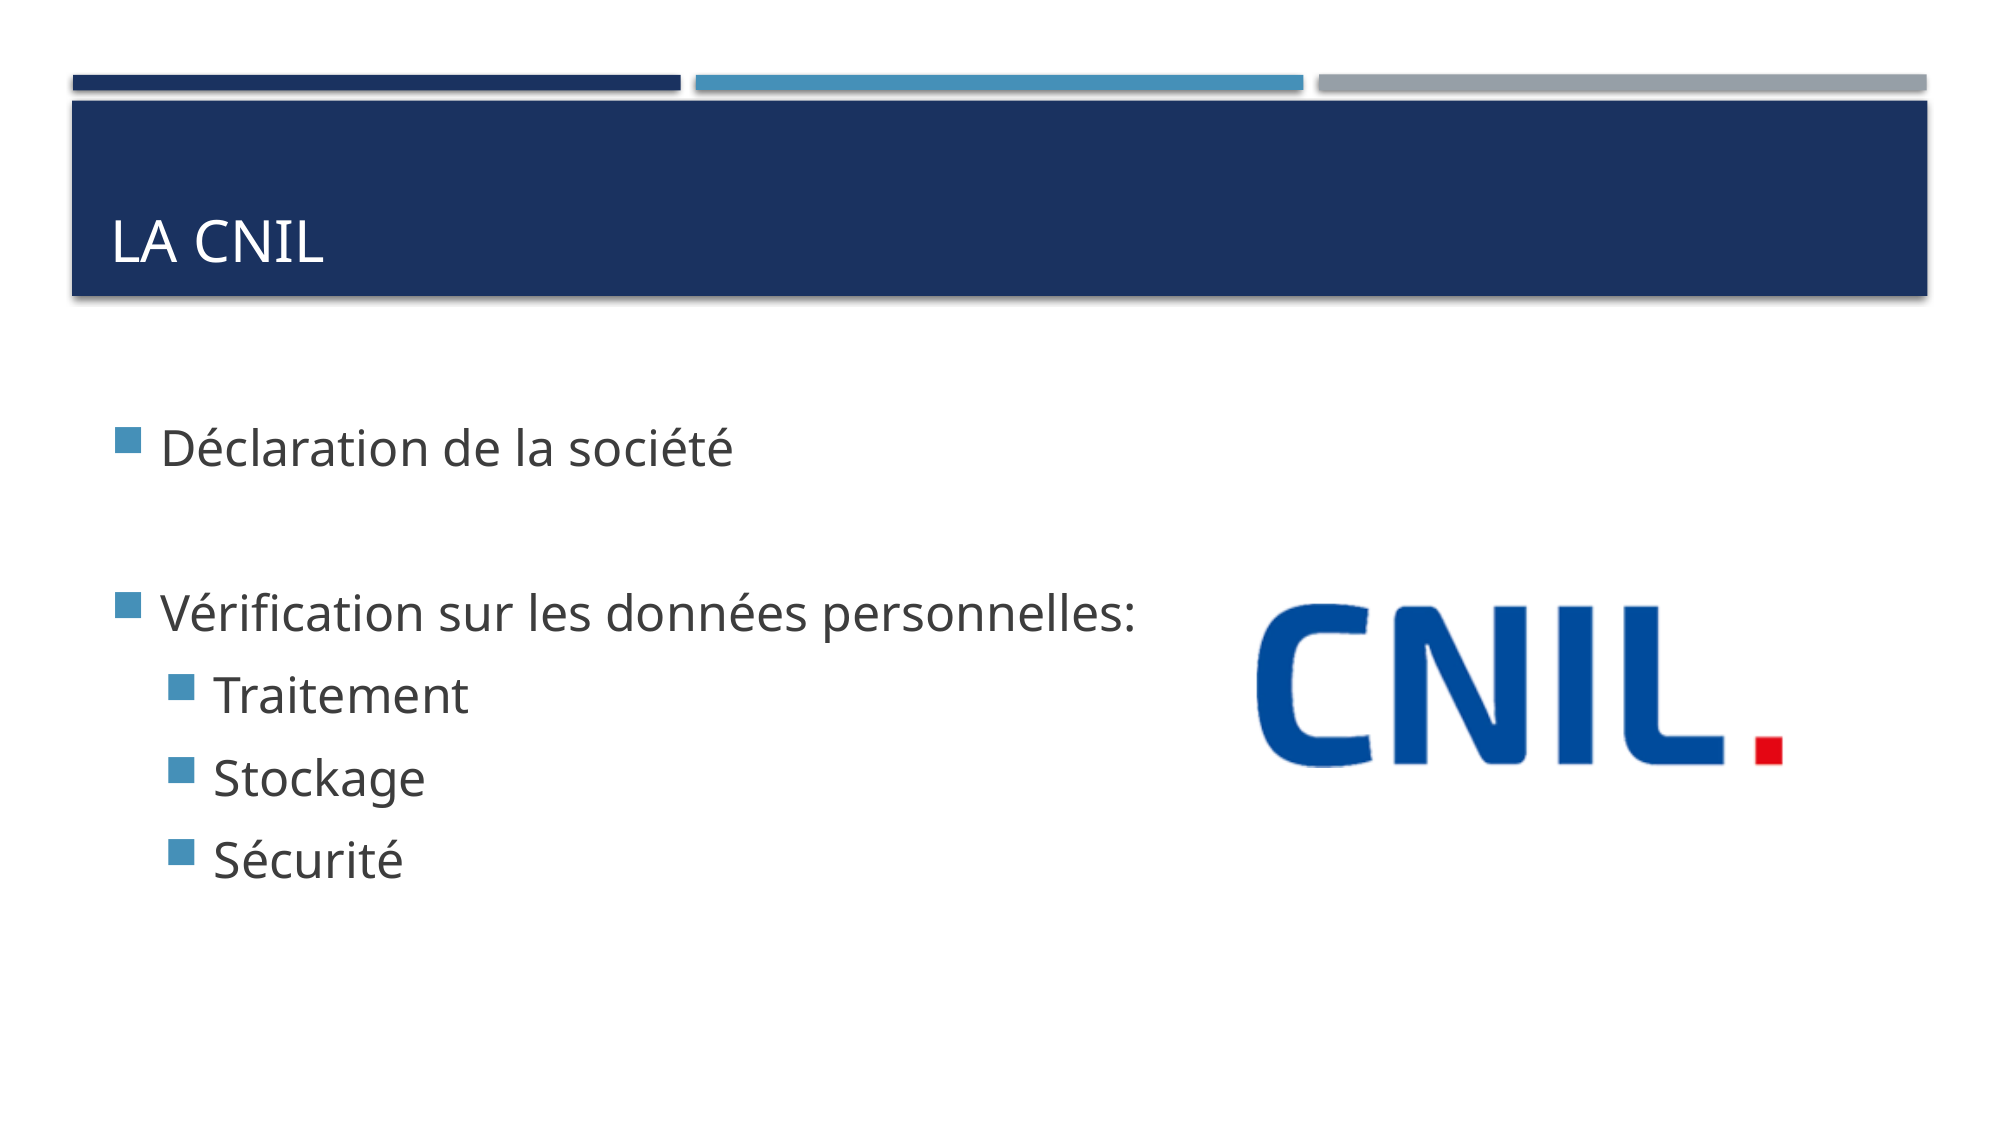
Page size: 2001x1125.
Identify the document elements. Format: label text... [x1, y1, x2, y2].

title La CNIL [95, 115, 1905, 282]
list Déclaration de la société Vérification sur les données personnelles: Traitement Stockage Sécurité [95, 399, 1400, 971]
picture [1086, 602, 1953, 768]
